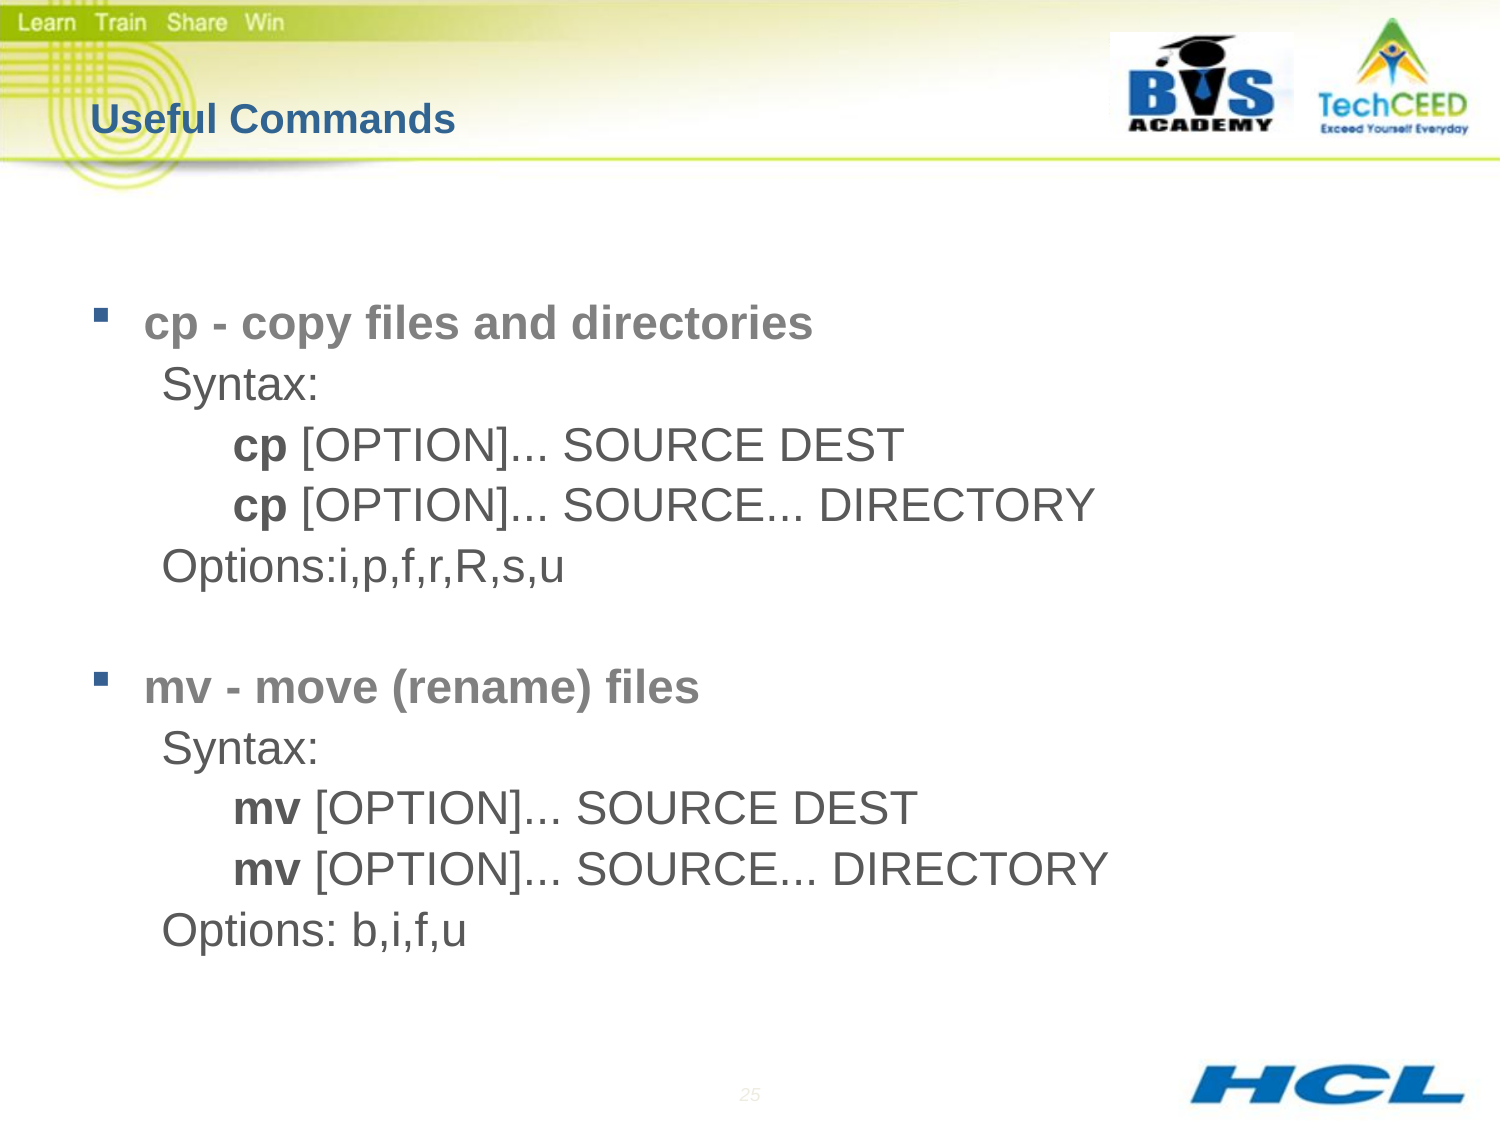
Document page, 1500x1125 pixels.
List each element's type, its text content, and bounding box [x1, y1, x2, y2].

picture [0, 0, 1500, 1125]
slide_number 25 [574, 1074, 926, 1115]
list cp - copy files and directories Syntax: cp [OPTION]... SOURCE DEST cp [OPTION]... SOURCE... DIRECTORY Options:i,p,f,r,R,s,u mv - move (rename) files Syntax: mv [OPTION]... SOURCE DEST mv [OPTION]... SOURCE... DIRECTORY Options: b,i,f,u [75, 224, 1425, 968]
title Useful Commands [75, 24, 1150, 150]
